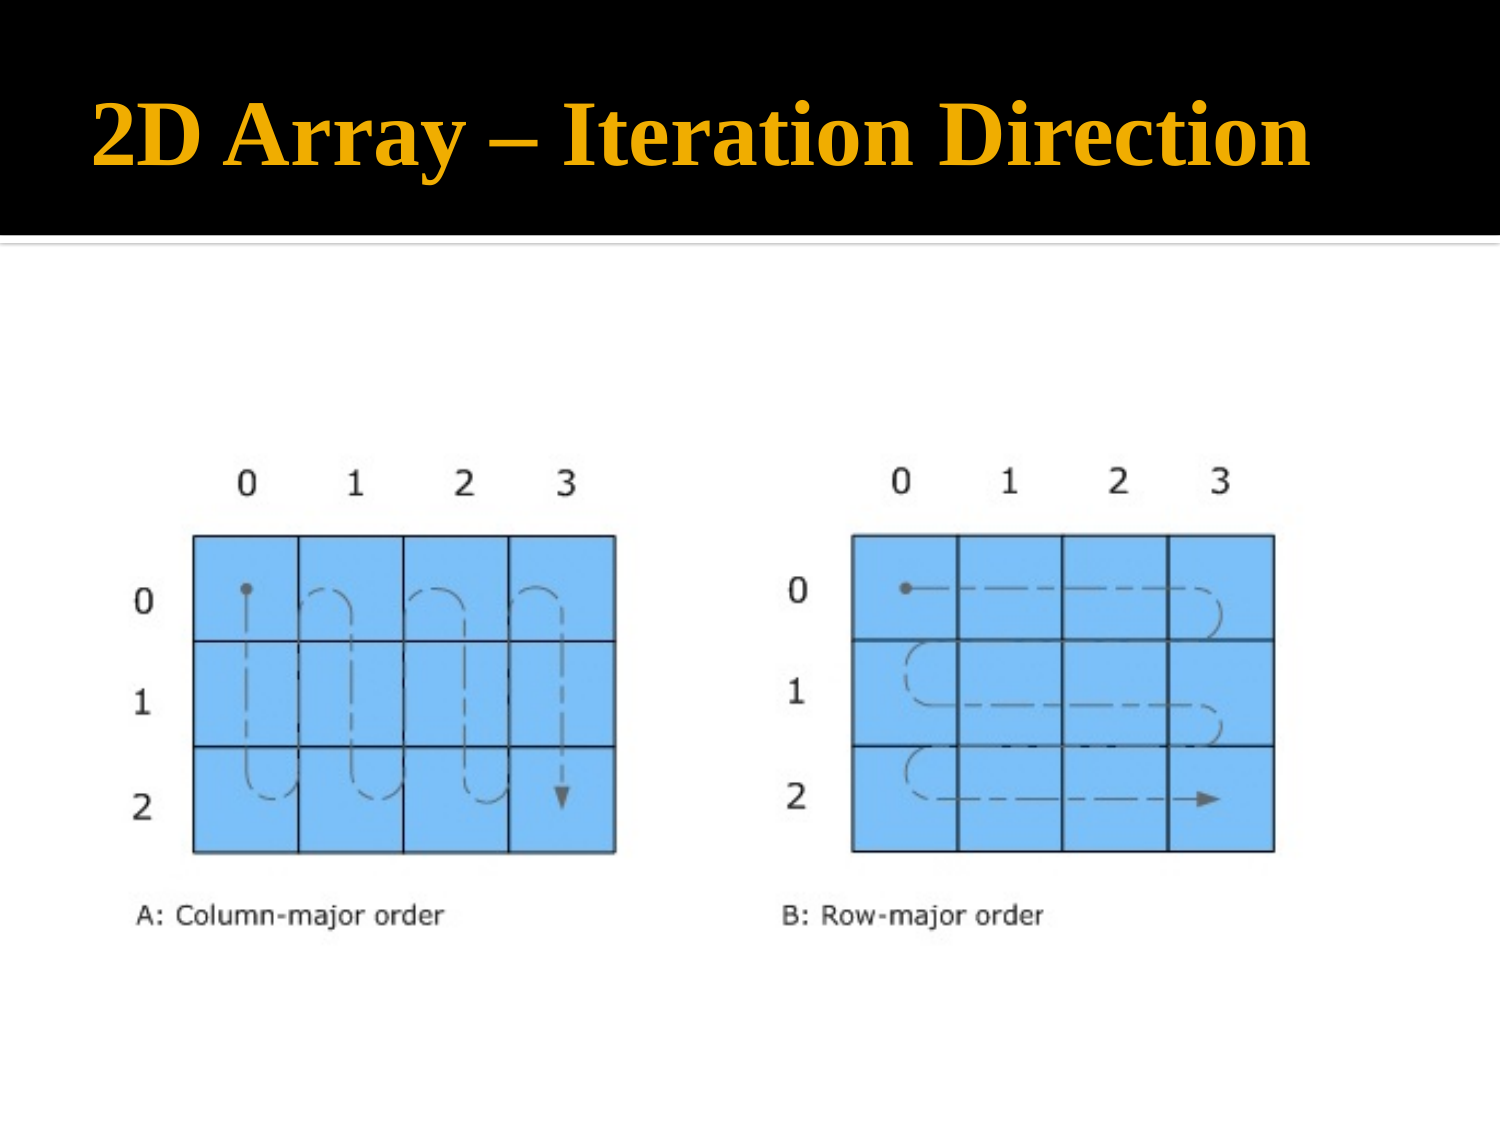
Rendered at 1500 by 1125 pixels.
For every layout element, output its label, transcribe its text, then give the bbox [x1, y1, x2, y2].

title 2D Array – Iteration Direction [75, 25, 1425, 231]
picture [112, 437, 1313, 987]
